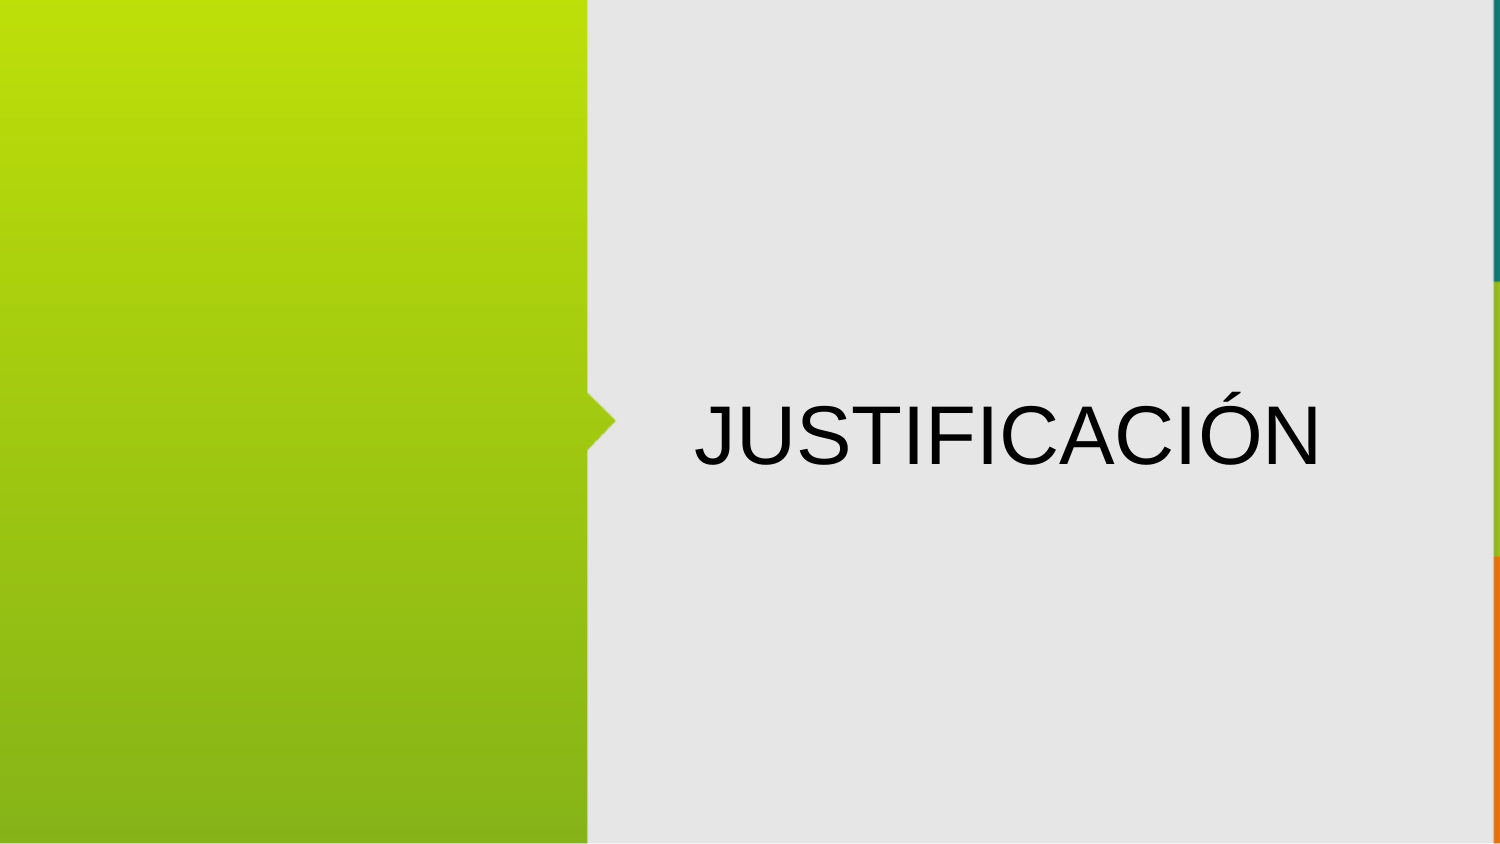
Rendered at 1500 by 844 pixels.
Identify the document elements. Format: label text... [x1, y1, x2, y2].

text_box JUSTIFICACIÓN [679, 373, 1500, 844]
picture [0, 0, 1500, 844]
